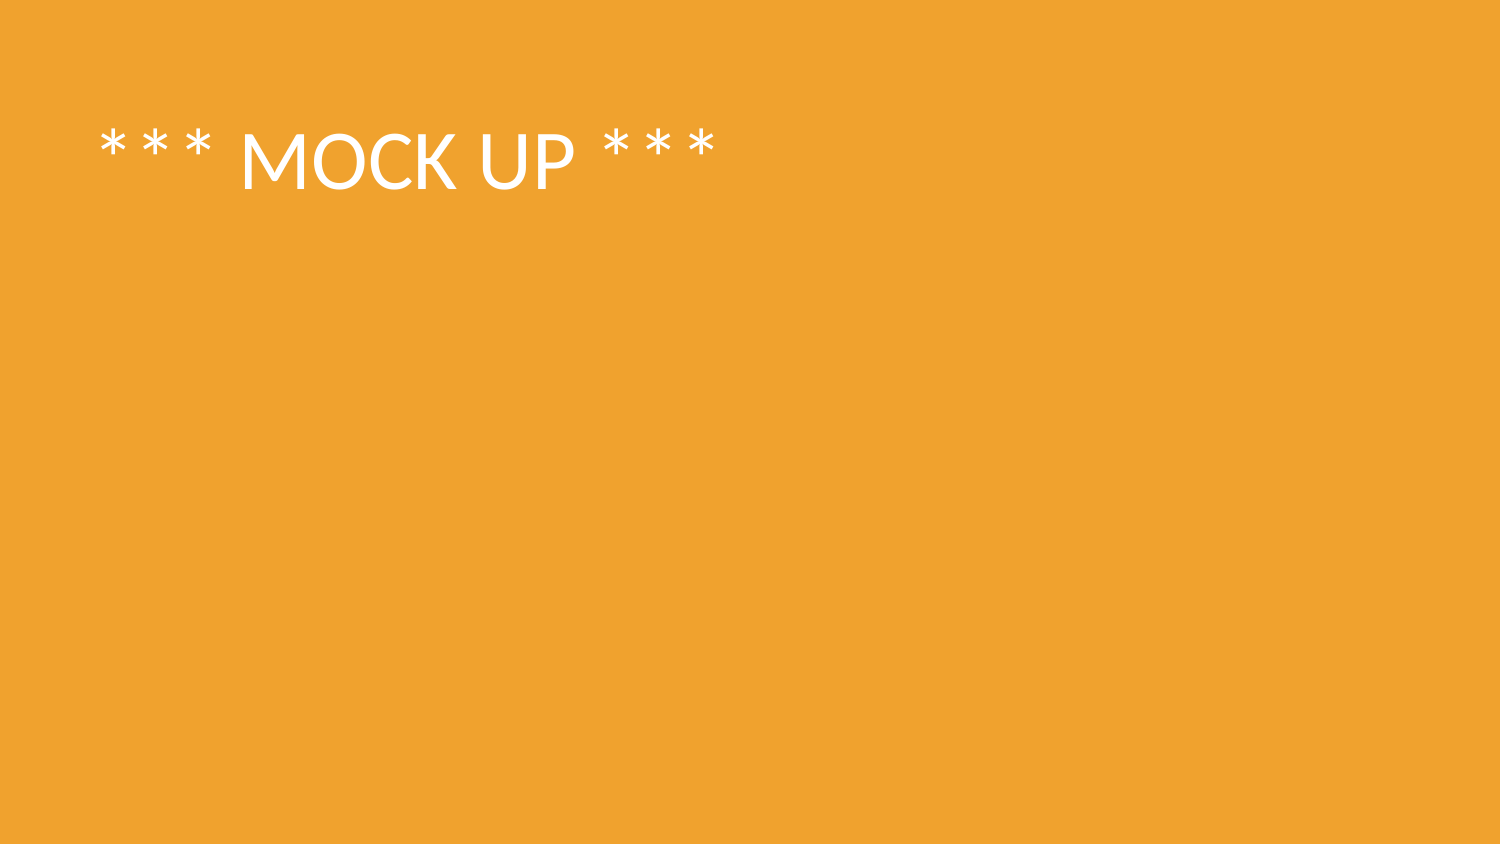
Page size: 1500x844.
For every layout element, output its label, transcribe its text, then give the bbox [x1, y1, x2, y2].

title *** MOCK UP *** [80, 61, 1407, 266]
